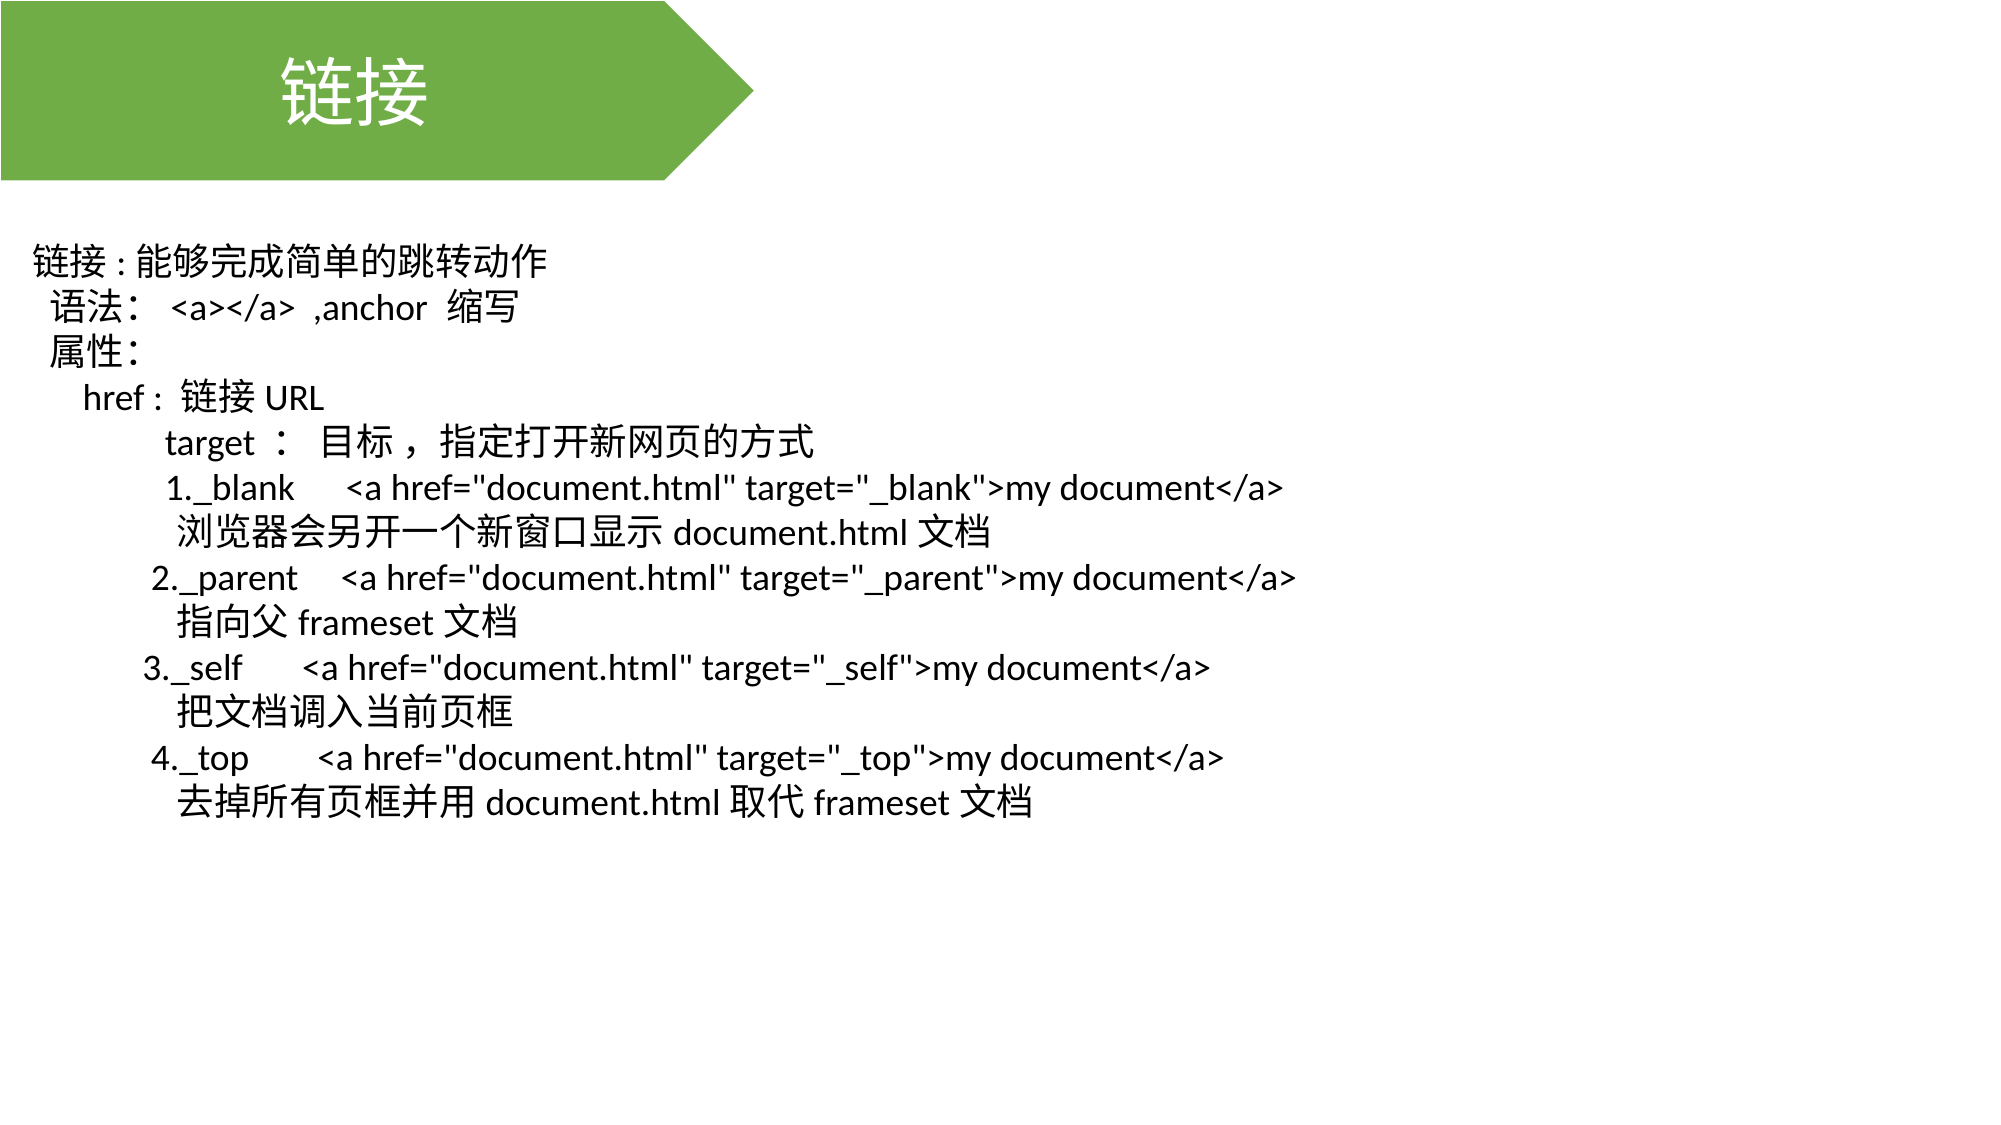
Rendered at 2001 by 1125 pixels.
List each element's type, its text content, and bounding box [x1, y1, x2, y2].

text_box 链接:能够完成简单的跳转动作 语法：<a></a> ,anchor 缩写 属性： href : 链接URL target ： 目标 ，指定打开新网页的方式 1._blank <a href="document.html" target="_blank">my document</a> 浏览器会另开一个新窗口显示document.html文档 2._parent <a href="document.html" target="_parent">my document</a> 指向父frameset文档 3._self <a href="document.html" target="_self">my document</a> 把文档调入当前页框 4._top <a href="document.html" target="_top">my document</a> 去掉所有页框并用document.html取代frameset文档 [0, 230, 1629, 831]
text_box 链接 [0, 0, 757, 183]
